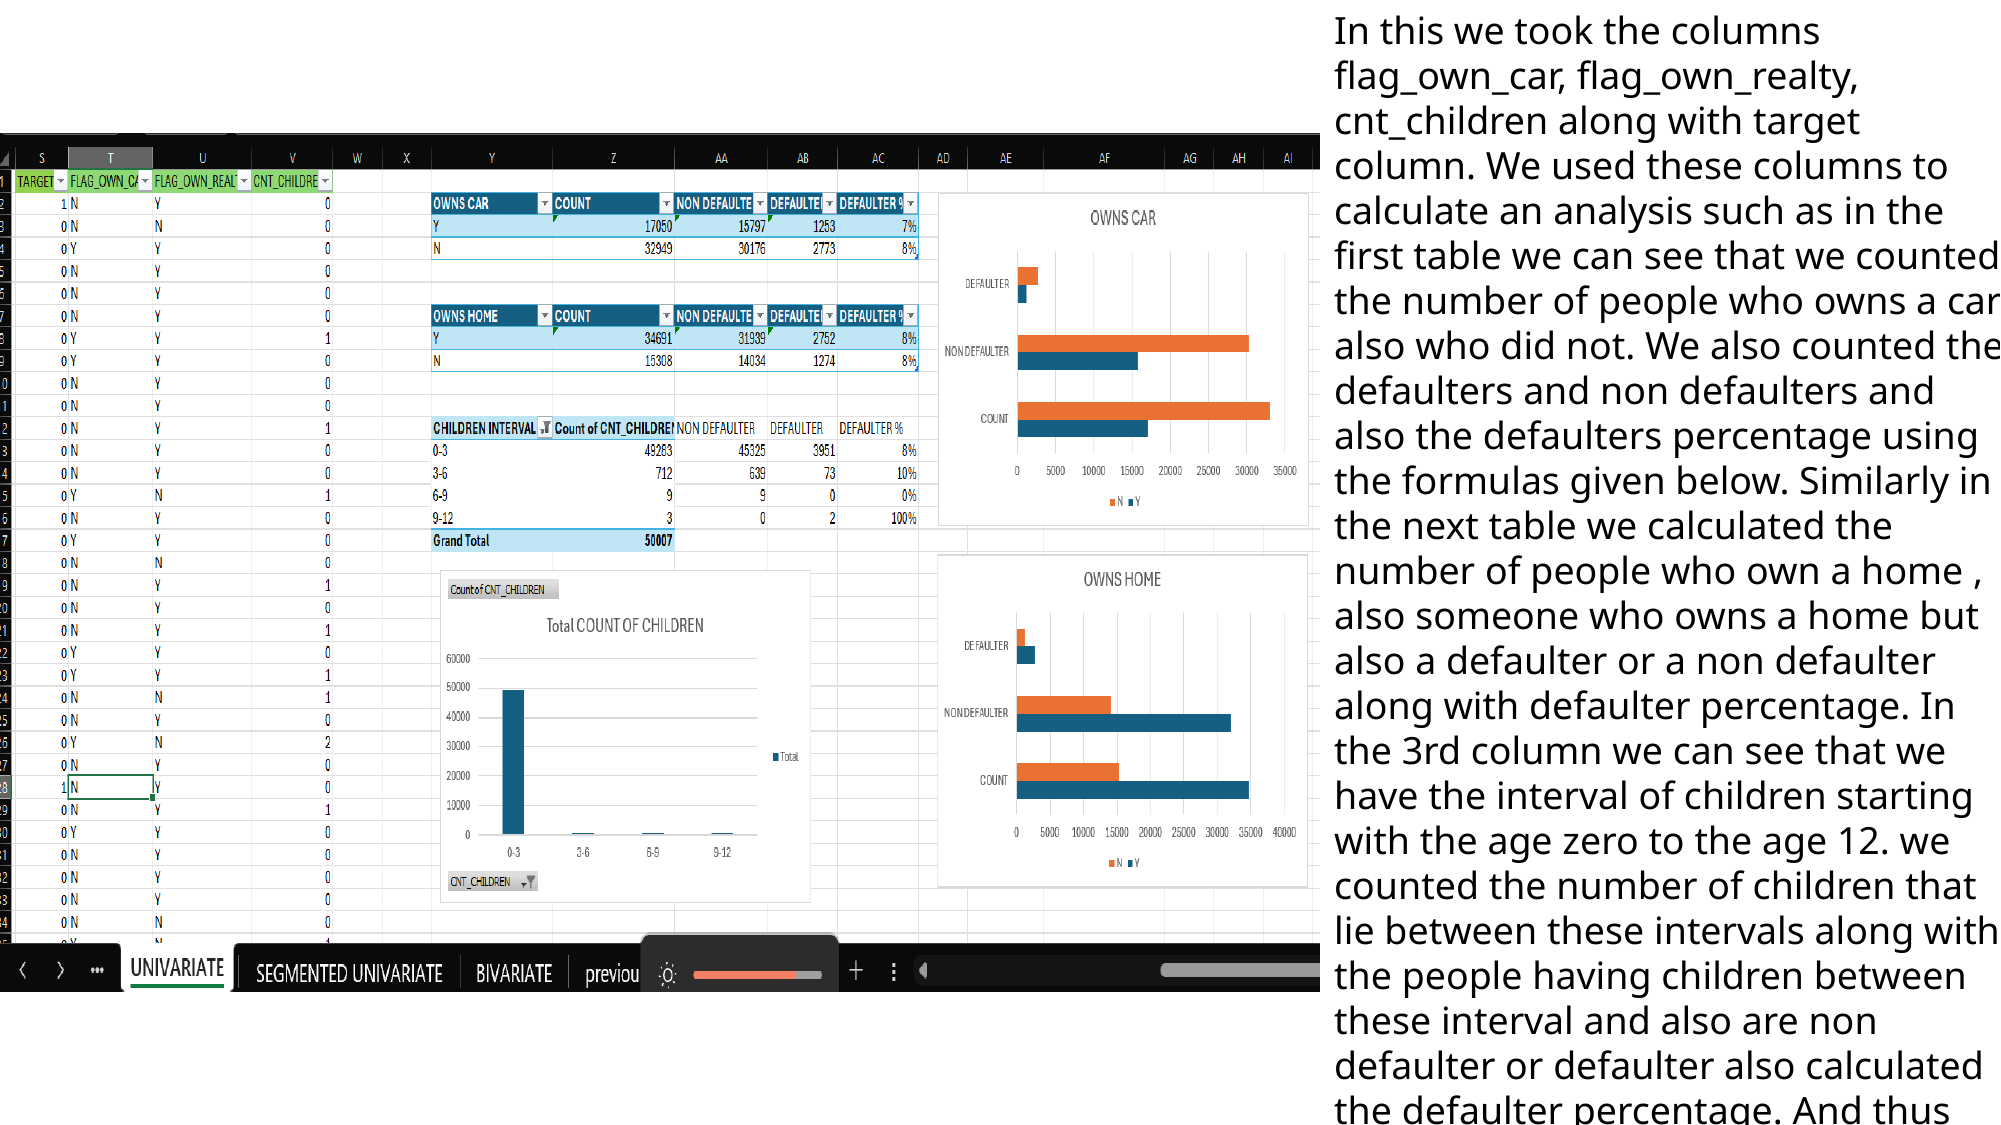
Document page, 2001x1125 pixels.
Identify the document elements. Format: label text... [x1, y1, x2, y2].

picture [0, 133, 1320, 992]
text_box In this we took the columns flag_own_car, flag_own_realty, cnt_children along with target column. We used these columns to calculate an analysis such as in the first table we can see that we counted the number of people who owns a car also who did not. We also counted the defaulters and non defaulters and also the defaulters percentage using the formulas given below. Similarly in the next table we calculated the number of people who own a home , also someone who owns a home but also a defaulter or a non defaulter along with defaulter percentage. In the 3rd column we can see that we have the interval of children starting with the age zero to the age 12. we counted the number of children that lie between these intervals along with the people having children between these interval and also are non defaulter or defaulter also calculated the defaulter percentage. And thus using these tables we plotted the graphs and analysed how many are the defaulters and non defaulters in the table graphically. Formulas used: 1. =COUNTIFS($T$2:$T$50000,"Y") 2. =COUNTIFS($T$2:$T$50000,"Y",$S$2:$S$50000,"0") 3. =COUNTIFS($T$2:$T$50000,"Y",$S$2:$S$50000,"1") 4. =AB3/(AB3+AA3) [1319, 0, 2000, 1125]
